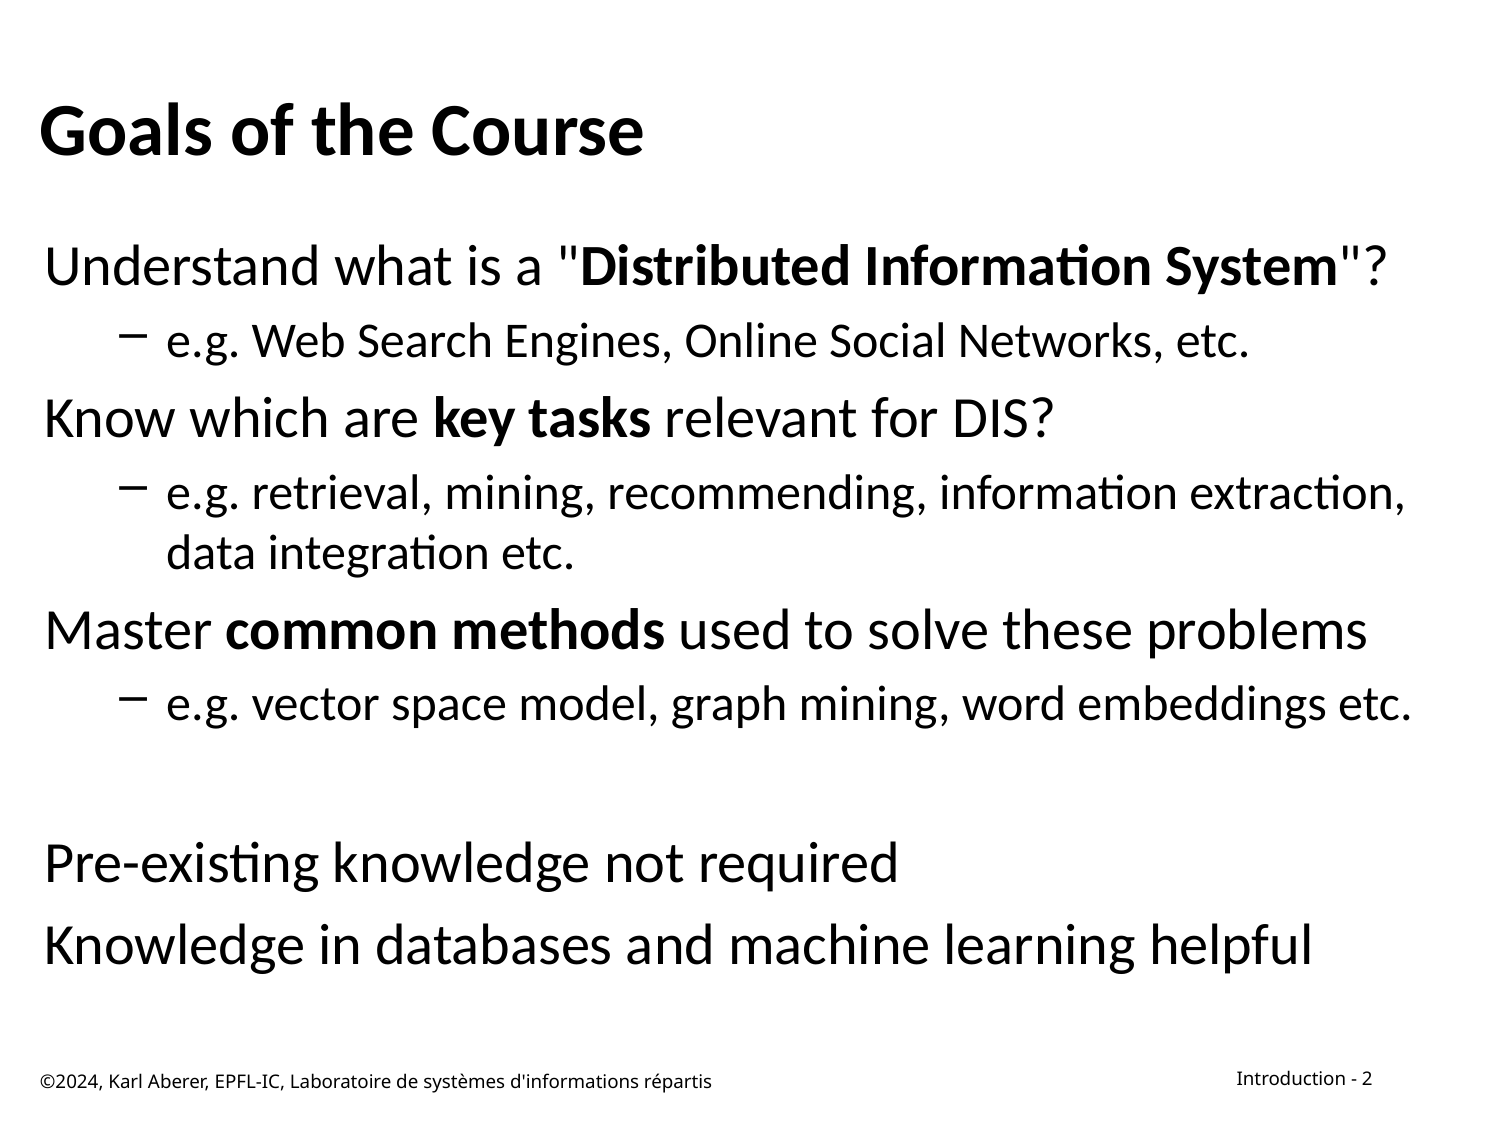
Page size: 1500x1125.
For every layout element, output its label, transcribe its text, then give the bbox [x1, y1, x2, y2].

footer ©2024, Karl Aberer, EPFL-IC, Laboratoire de systèmes d'informations répartis [24, 1062, 988, 1101]
list Understand what is a "Distributed Information System"? e.g. Web Search Engines, Online Social Networks, etc. Know which are key tasks relevant for DIS? e.g. retrieval, mining, recommending, information extraction, data integration etc. Master common methods used to solve these problems e.g. vector space model, graph mining, word embeddings etc. Pre-existing knowledge not required Knowledge in databases and machine learning helpful [29, 219, 1460, 1046]
title Goals of the Course [24, 49, 1388, 201]
